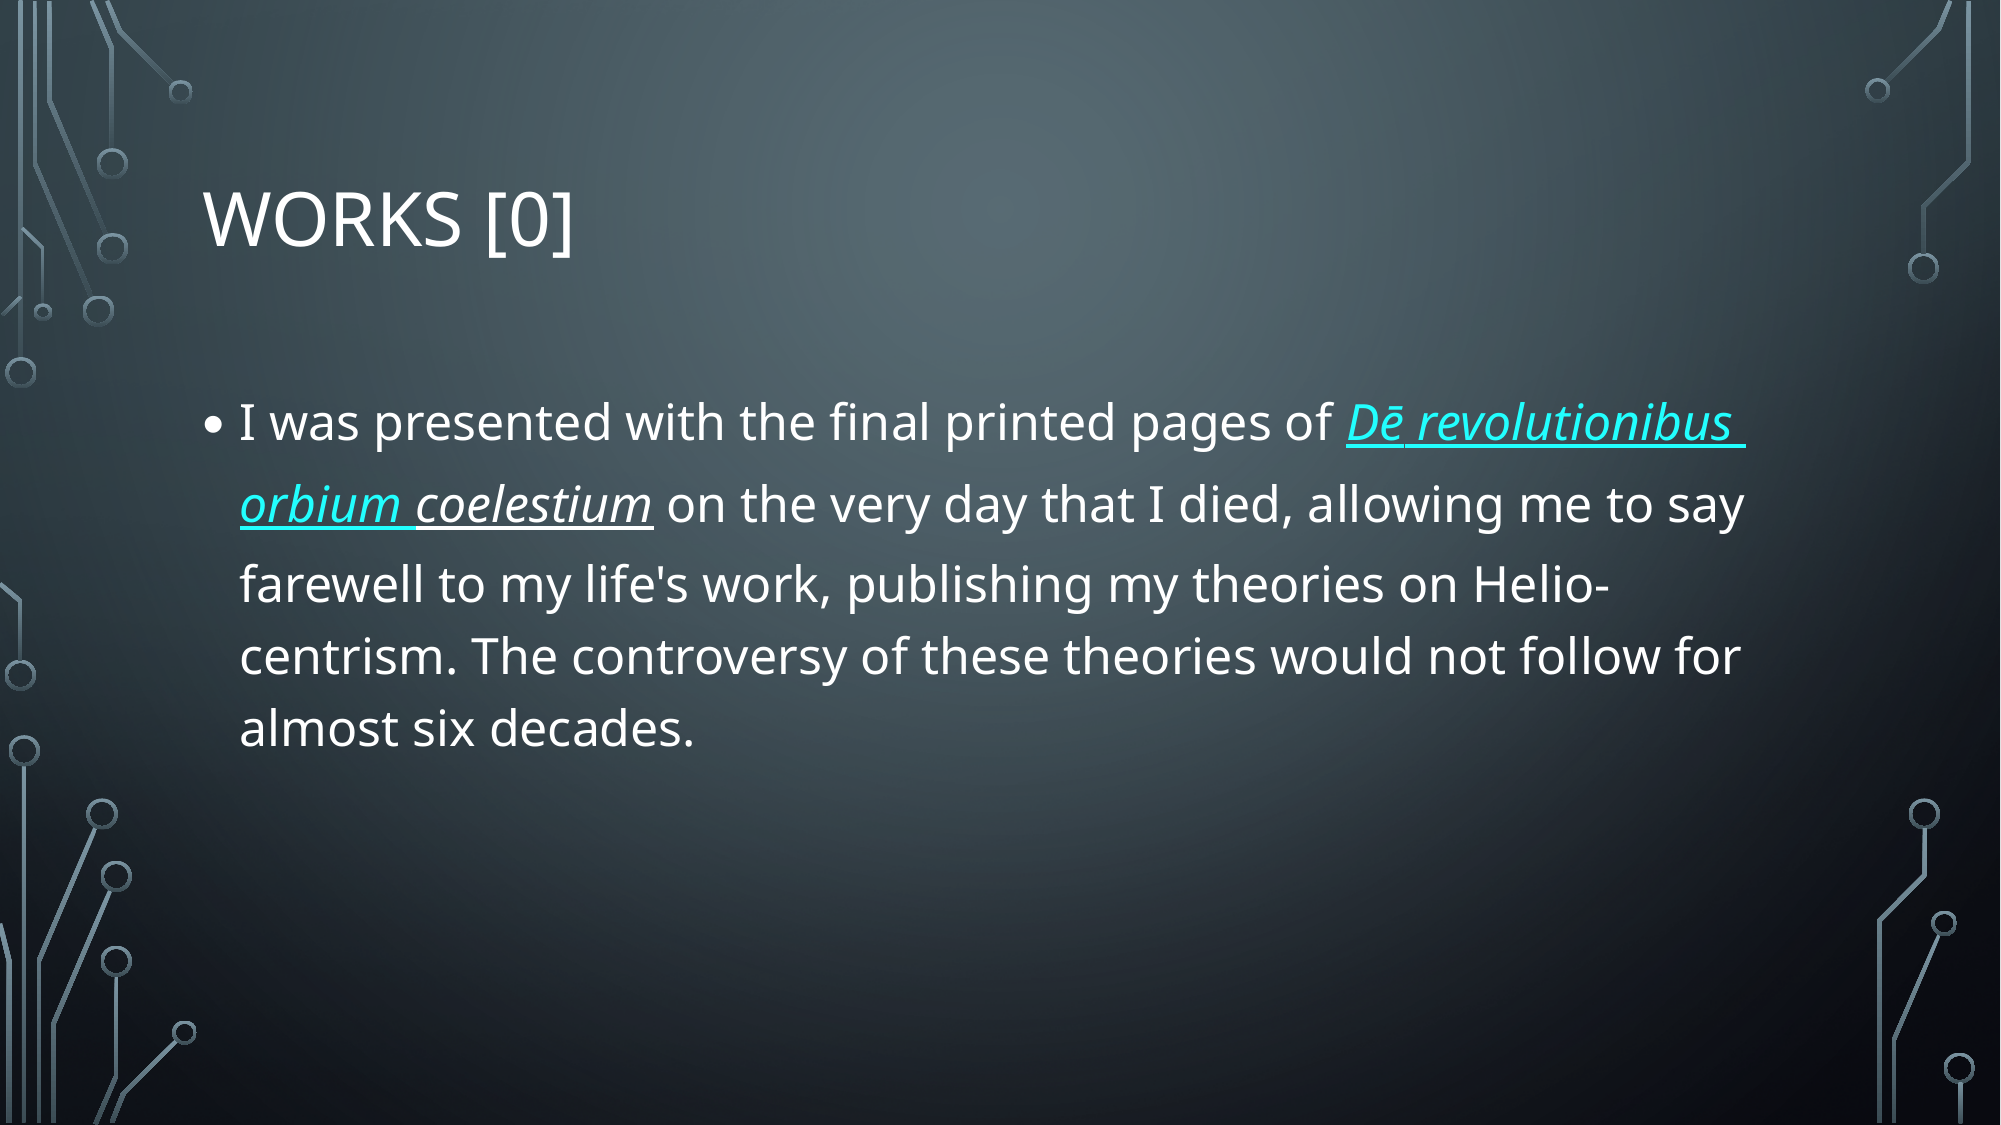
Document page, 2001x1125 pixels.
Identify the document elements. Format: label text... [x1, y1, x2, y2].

title works [0] [187, 101, 1813, 344]
list I was presented with the final printed pages of Dē revolutionibus orbium coelestium on the very day that I died, allowing me to say farewell to my life's work, publishing my theories on Helio-centrism. The controversy of these theories would not follow for almost six decades. [187, 369, 1813, 950]
